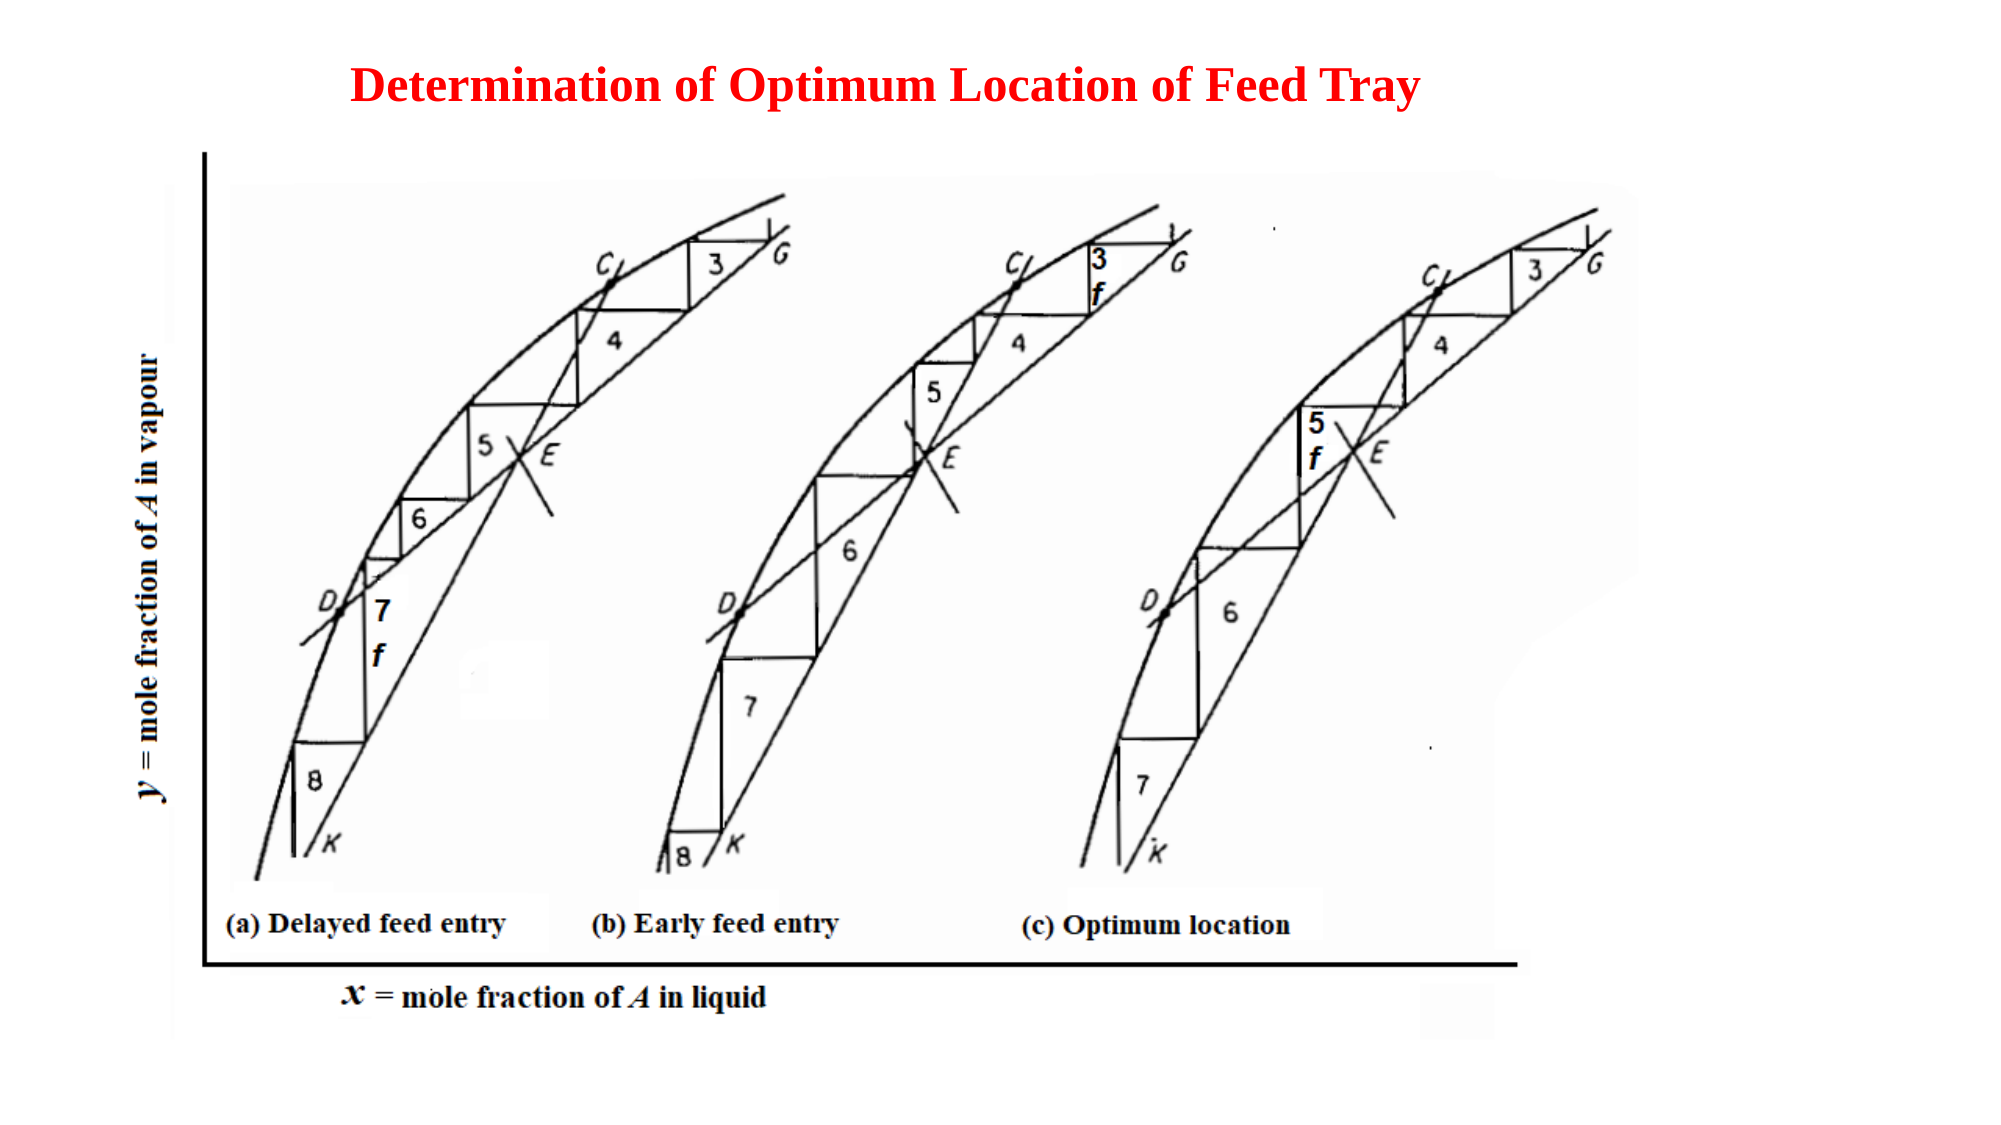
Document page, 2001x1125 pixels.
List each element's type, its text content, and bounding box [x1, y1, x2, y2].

text_box Determination of Optimum Location of Feed Tray [335, 43, 1753, 119]
picture [104, 132, 1660, 1047]
